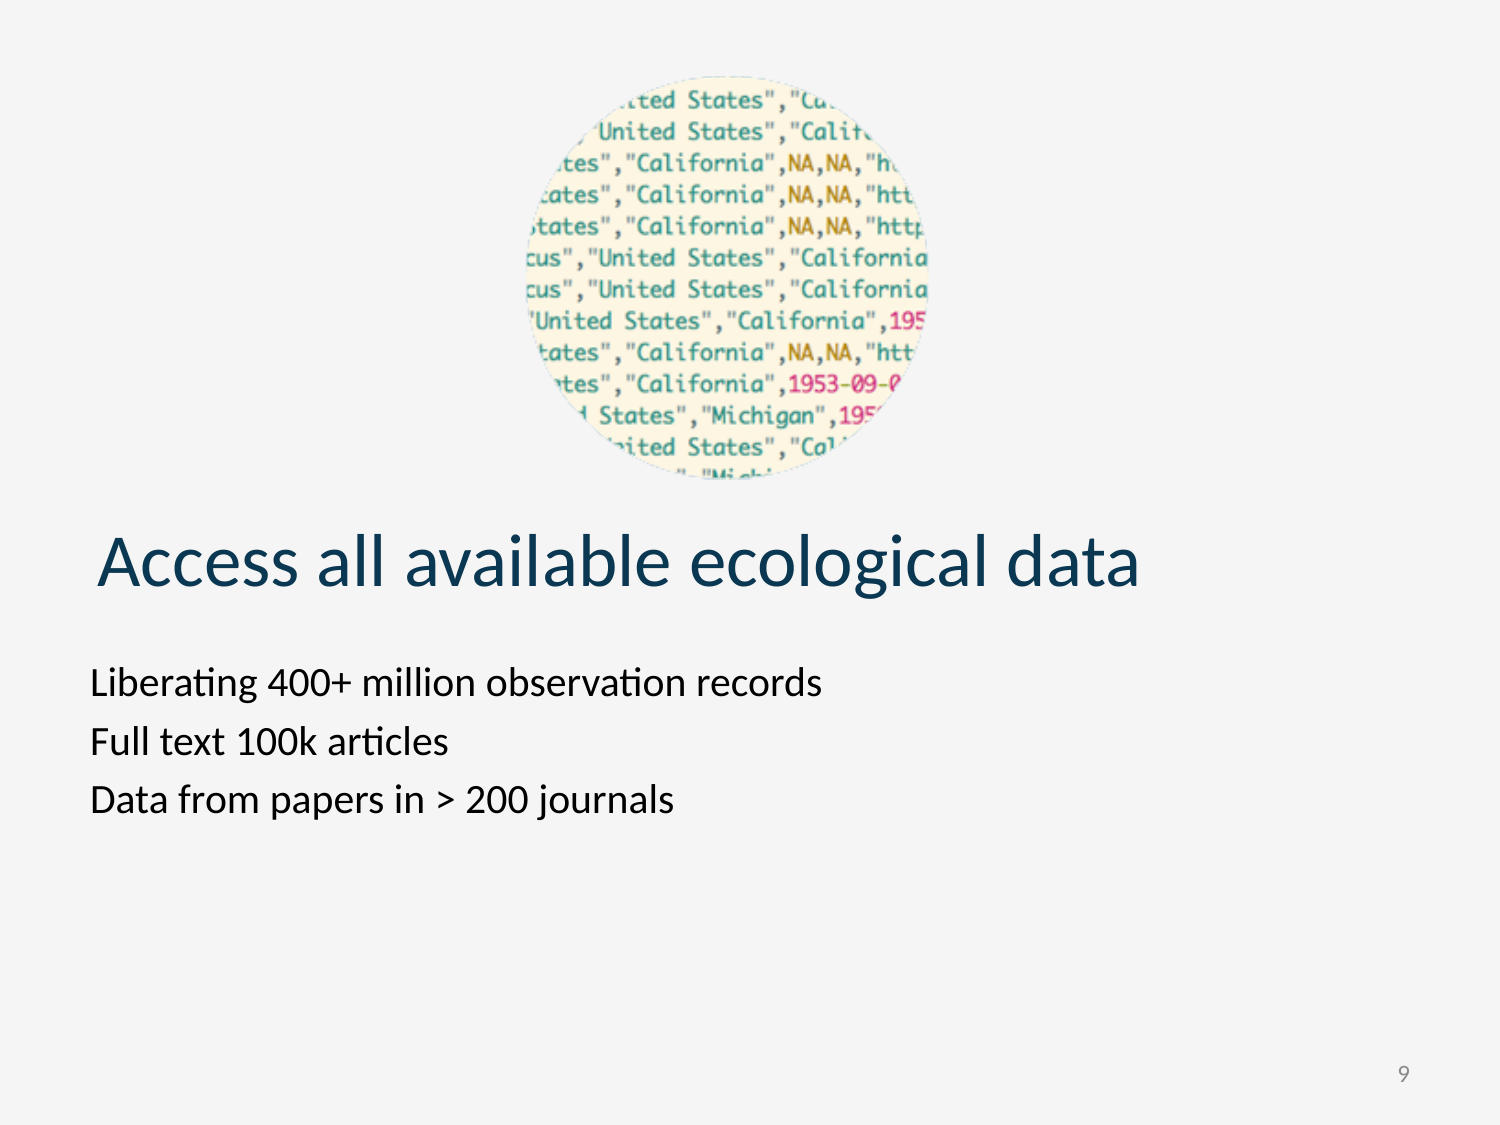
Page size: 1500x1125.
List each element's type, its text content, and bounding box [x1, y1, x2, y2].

slide_number 9 [1074, 1042, 1425, 1103]
text_box Access all available ecological data [82, 503, 1158, 609]
picture [499, 76, 946, 481]
list Liberating 400+ million observation records Full text 100k articles Data from papers in > 200 journals [75, 647, 1343, 1043]
